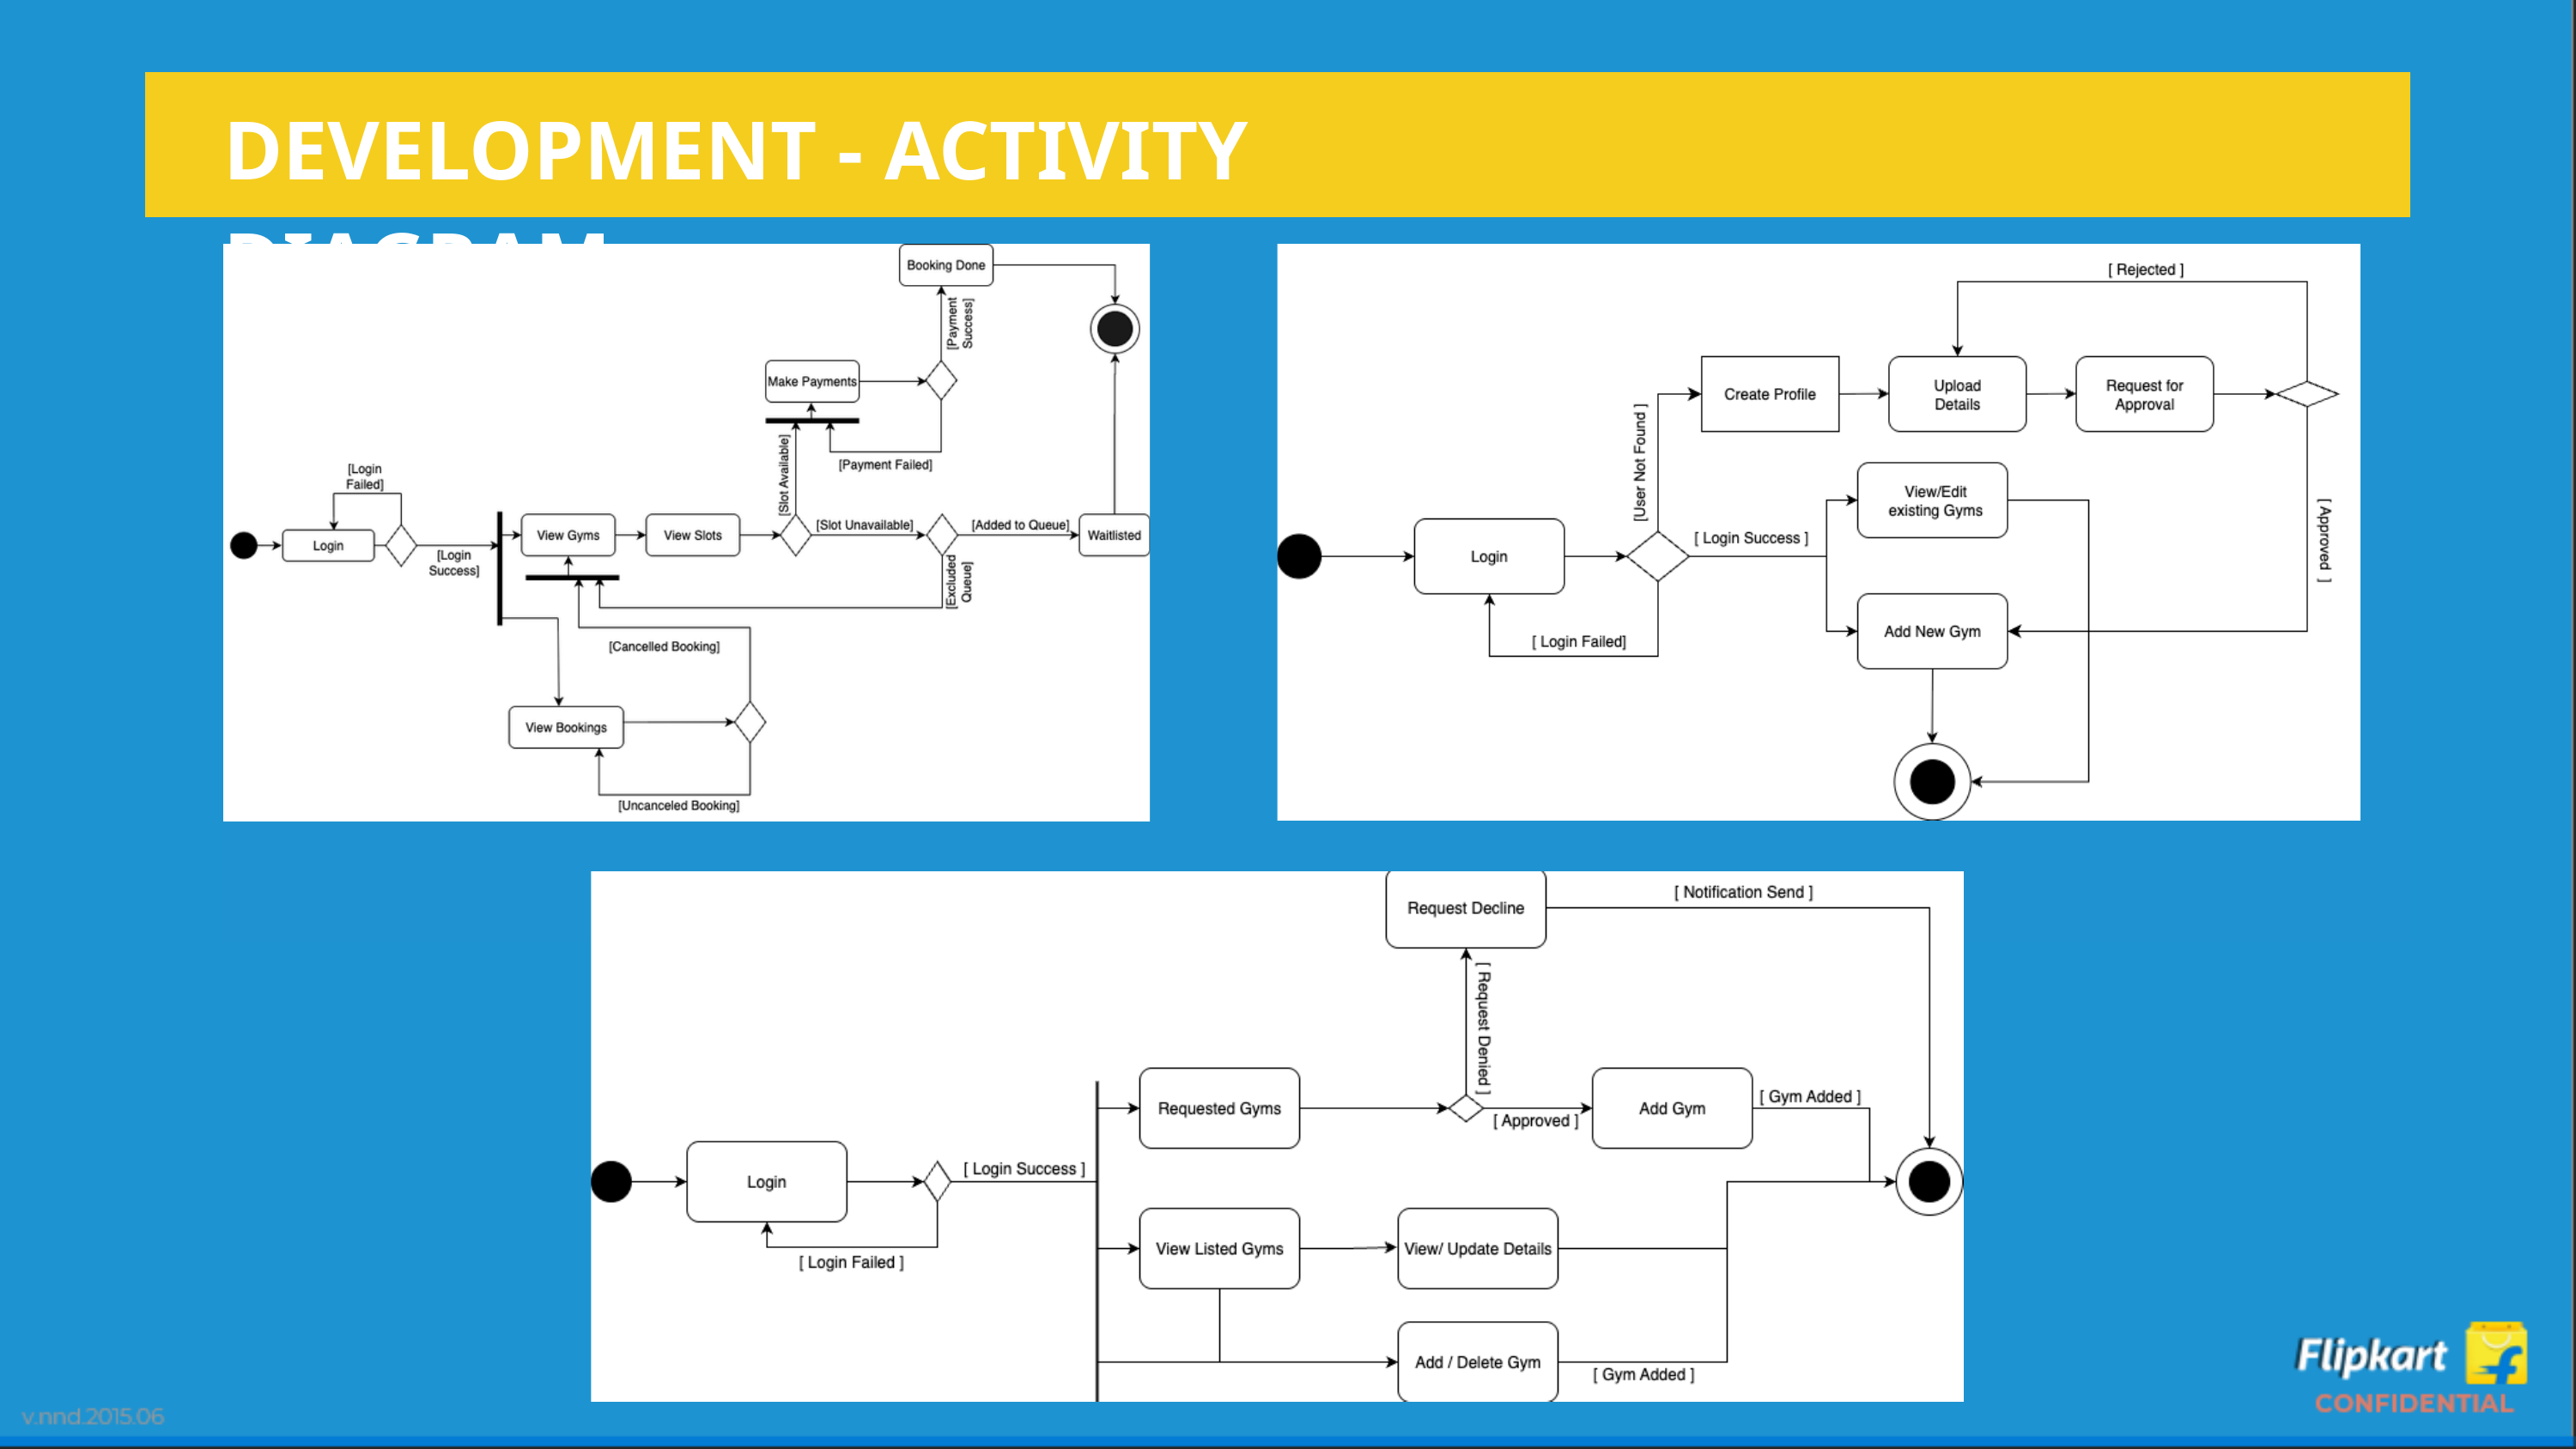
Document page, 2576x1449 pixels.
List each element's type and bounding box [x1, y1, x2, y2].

text_box [0, 0, 2576, 1449]
text_box [591, 951, 1964, 1402]
text_box [222, 227, 2410, 943]
text_box [144, 71, 2410, 218]
